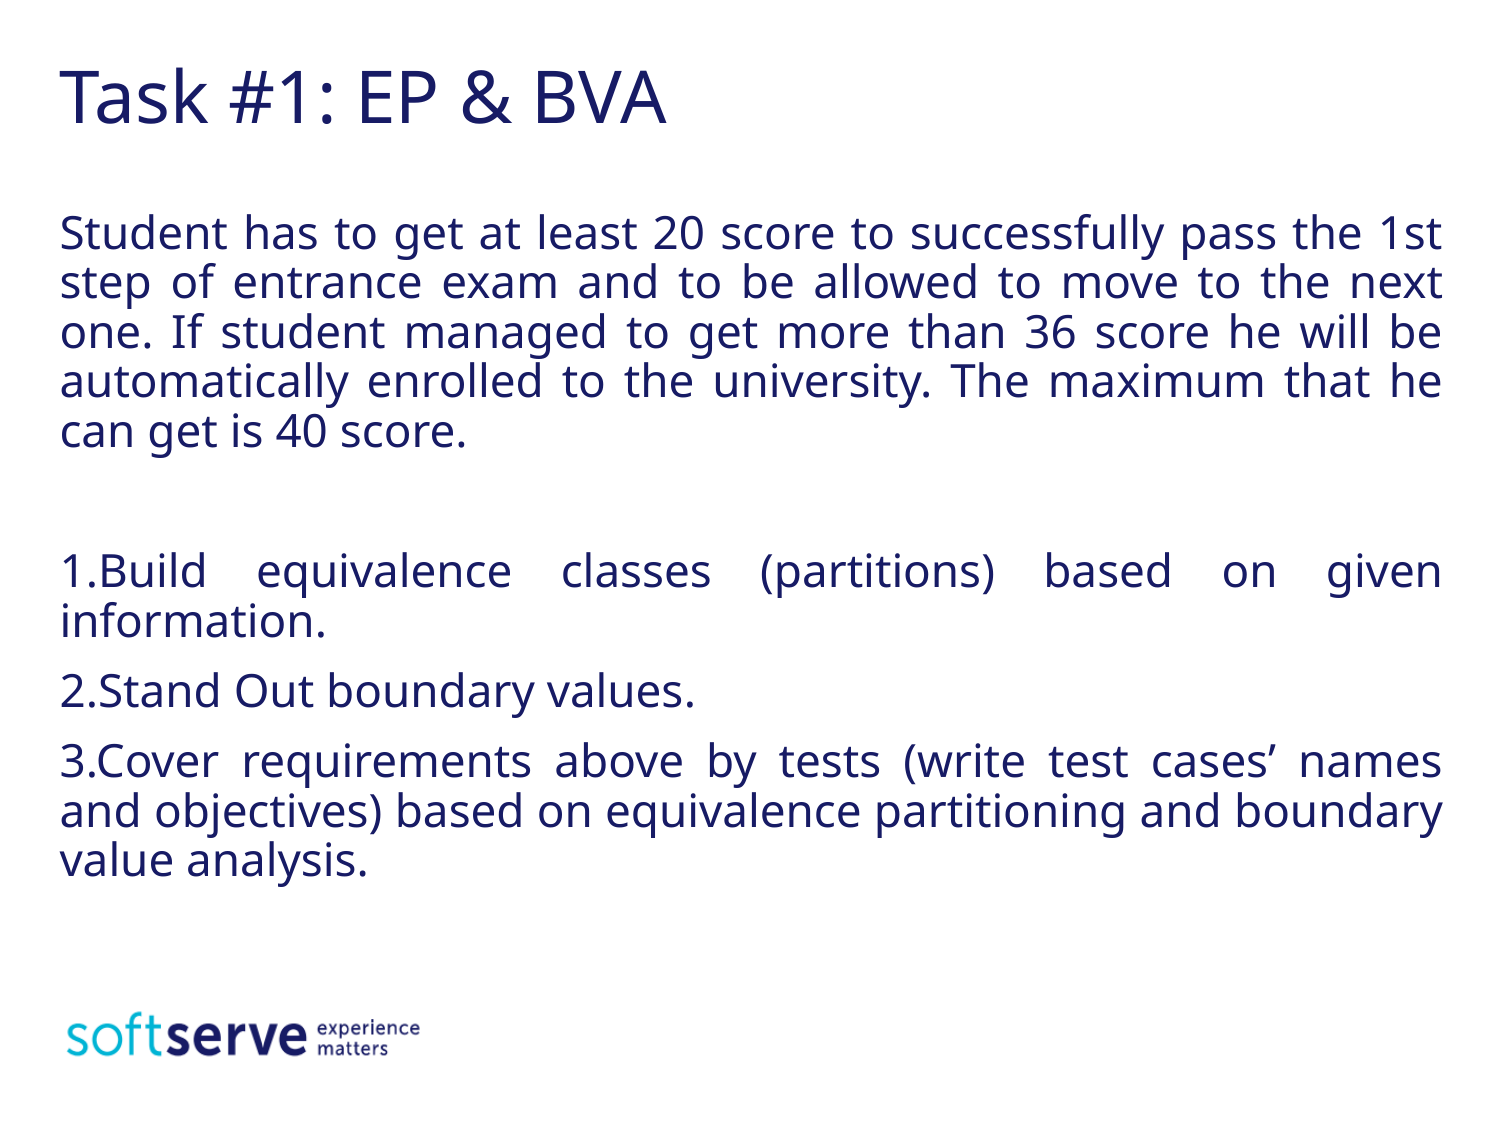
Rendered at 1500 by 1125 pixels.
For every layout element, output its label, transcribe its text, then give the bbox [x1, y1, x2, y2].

list Student has to get at least 20 score to successfully pass the 1st step of entrance exam and to be allowed to move to the next one. If student managed to get more than 36 score he will be automatically enrolled to the university. The maximum that he can get is 40 score. 1.Build equivalence classes (partitions) based on given information. 2.Stand Out boundary values. 3.Cover requirements above by tests (write test cases’ names and objectives) based on equivalence partitioning and boundary value analysis. [44, 202, 1459, 947]
title Task #1: EP & BVA [44, 56, 1468, 143]
